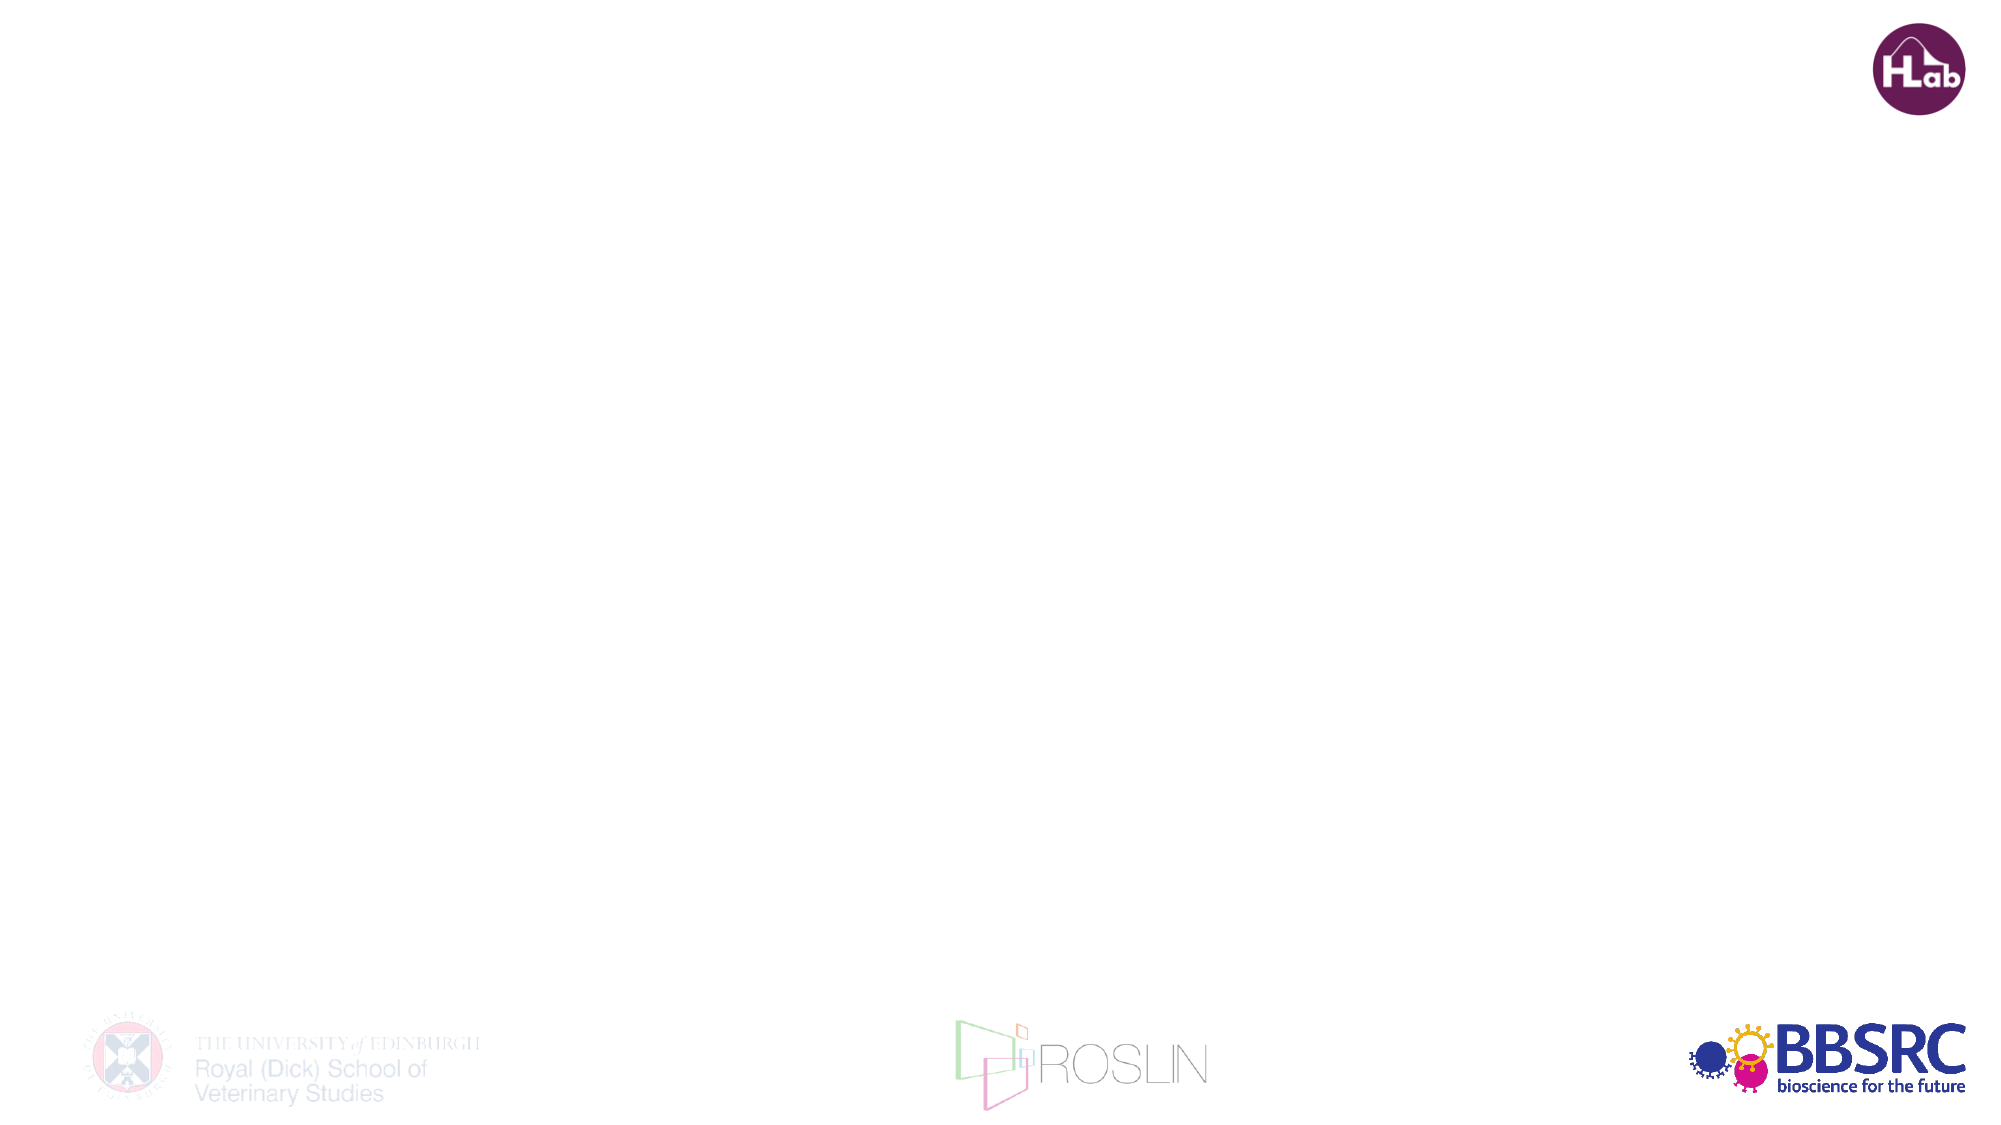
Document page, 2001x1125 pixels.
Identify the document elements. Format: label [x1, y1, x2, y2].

picture [1872, 21, 1966, 116]
picture [948, 985, 1220, 1125]
picture [1687, 1020, 1966, 1099]
